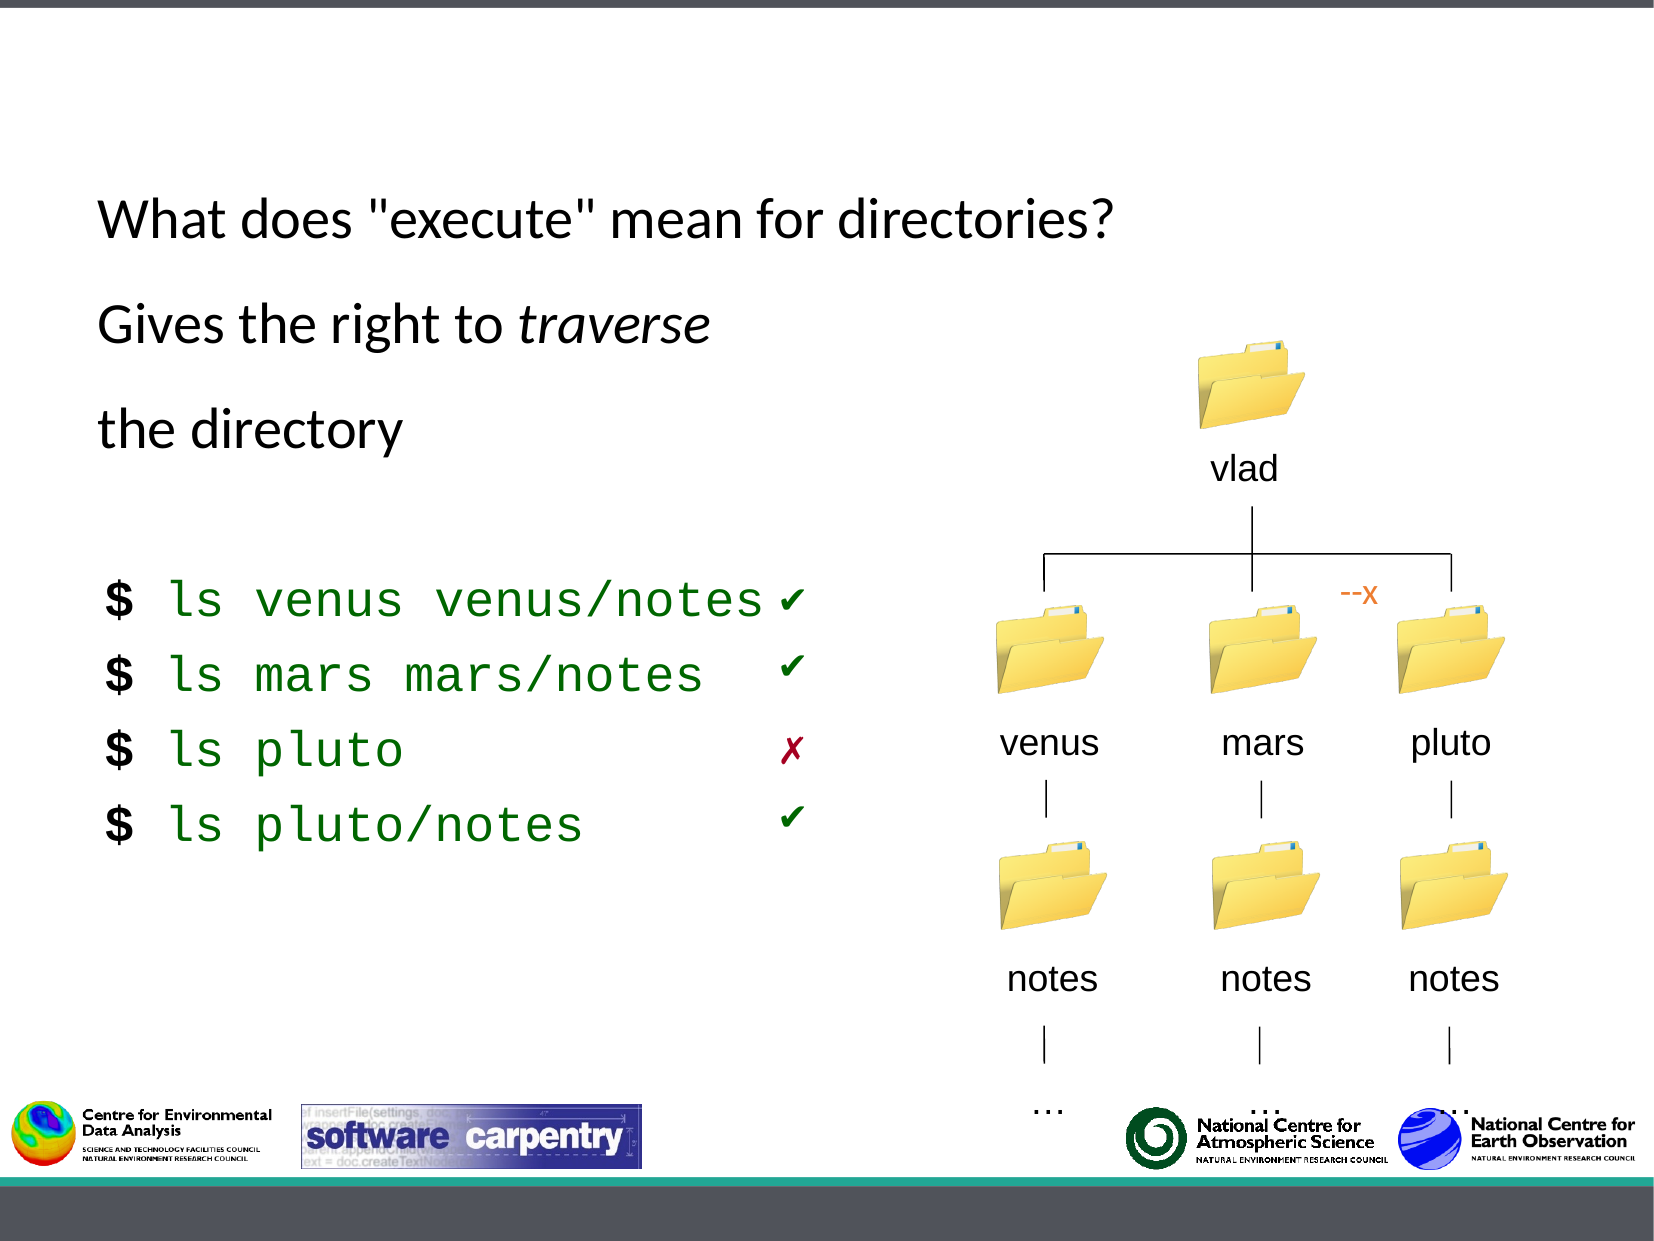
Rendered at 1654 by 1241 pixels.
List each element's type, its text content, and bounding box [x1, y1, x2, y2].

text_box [984, 591, 1115, 772]
text_box What does "execute" mean for directories? Gives the right to traverse the directory [83, 138, 1282, 468]
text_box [1205, 591, 1321, 772]
text_box ✔ [762, 572, 824, 629]
text_box … [1420, 1073, 1489, 1131]
text_box notes [991, 950, 1114, 1007]
text_box notes [1393, 950, 1515, 1007]
text_box --x [1324, 563, 1394, 621]
text_box ✔ [762, 638, 824, 696]
text_box … [1231, 1073, 1299, 1131]
text_box vlad [1195, 442, 1294, 497]
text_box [1393, 591, 1509, 772]
text_box $ ls venus venus/notes $ ls mars mars/notes $ ls pluto $ ls pluto/notes [89, 544, 790, 1131]
picture [0, 0, 1654, 1241]
text_box notes [1205, 950, 1327, 1007]
text_box ✗ [762, 723, 824, 781]
text_box ✔ [762, 789, 824, 847]
text_box … [1014, 1073, 1083, 1130]
